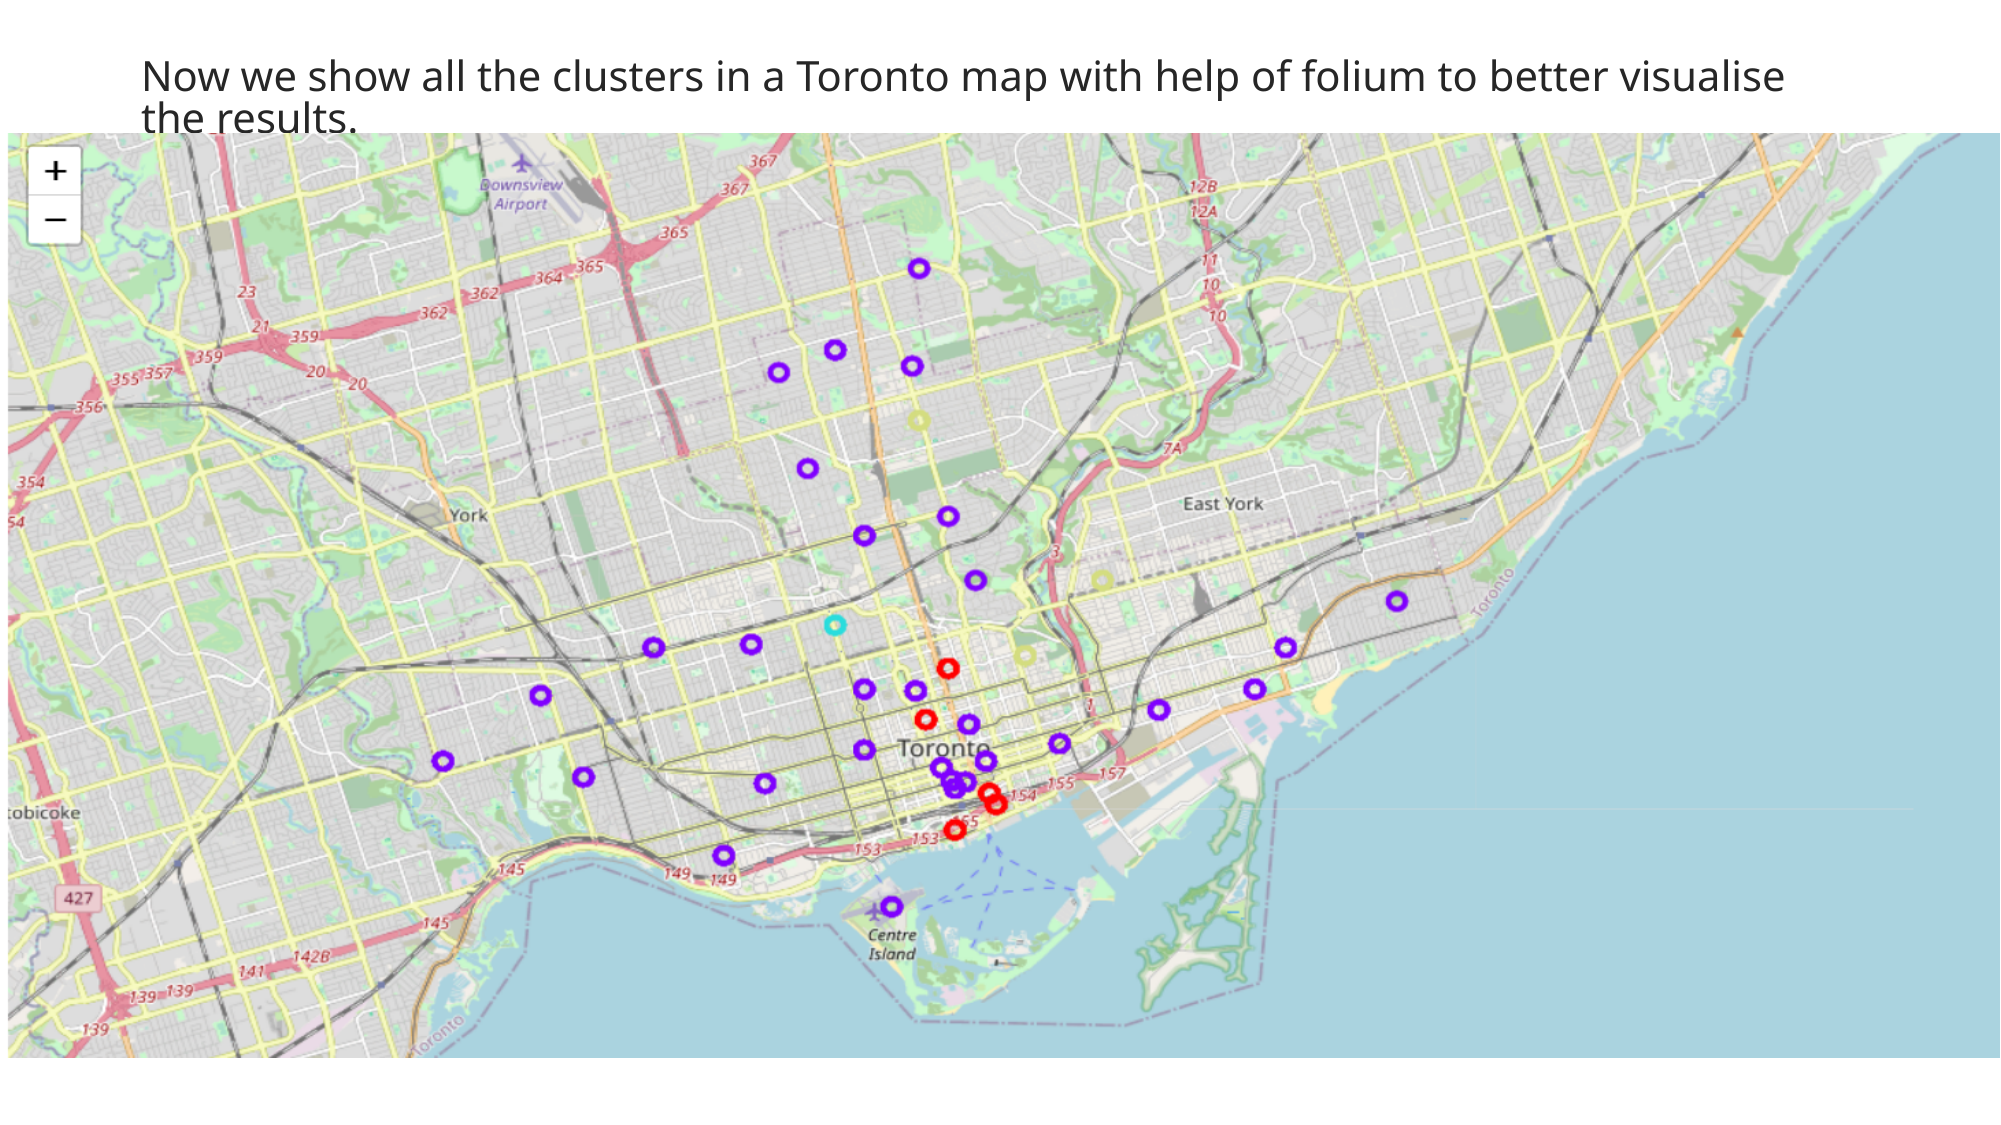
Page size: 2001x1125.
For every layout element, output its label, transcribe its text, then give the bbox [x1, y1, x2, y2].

picture [0, 133, 2000, 1058]
list Now we show all the clusters in a Toronto map with help of folium to better visualise the results. [111, 49, 1876, 133]
